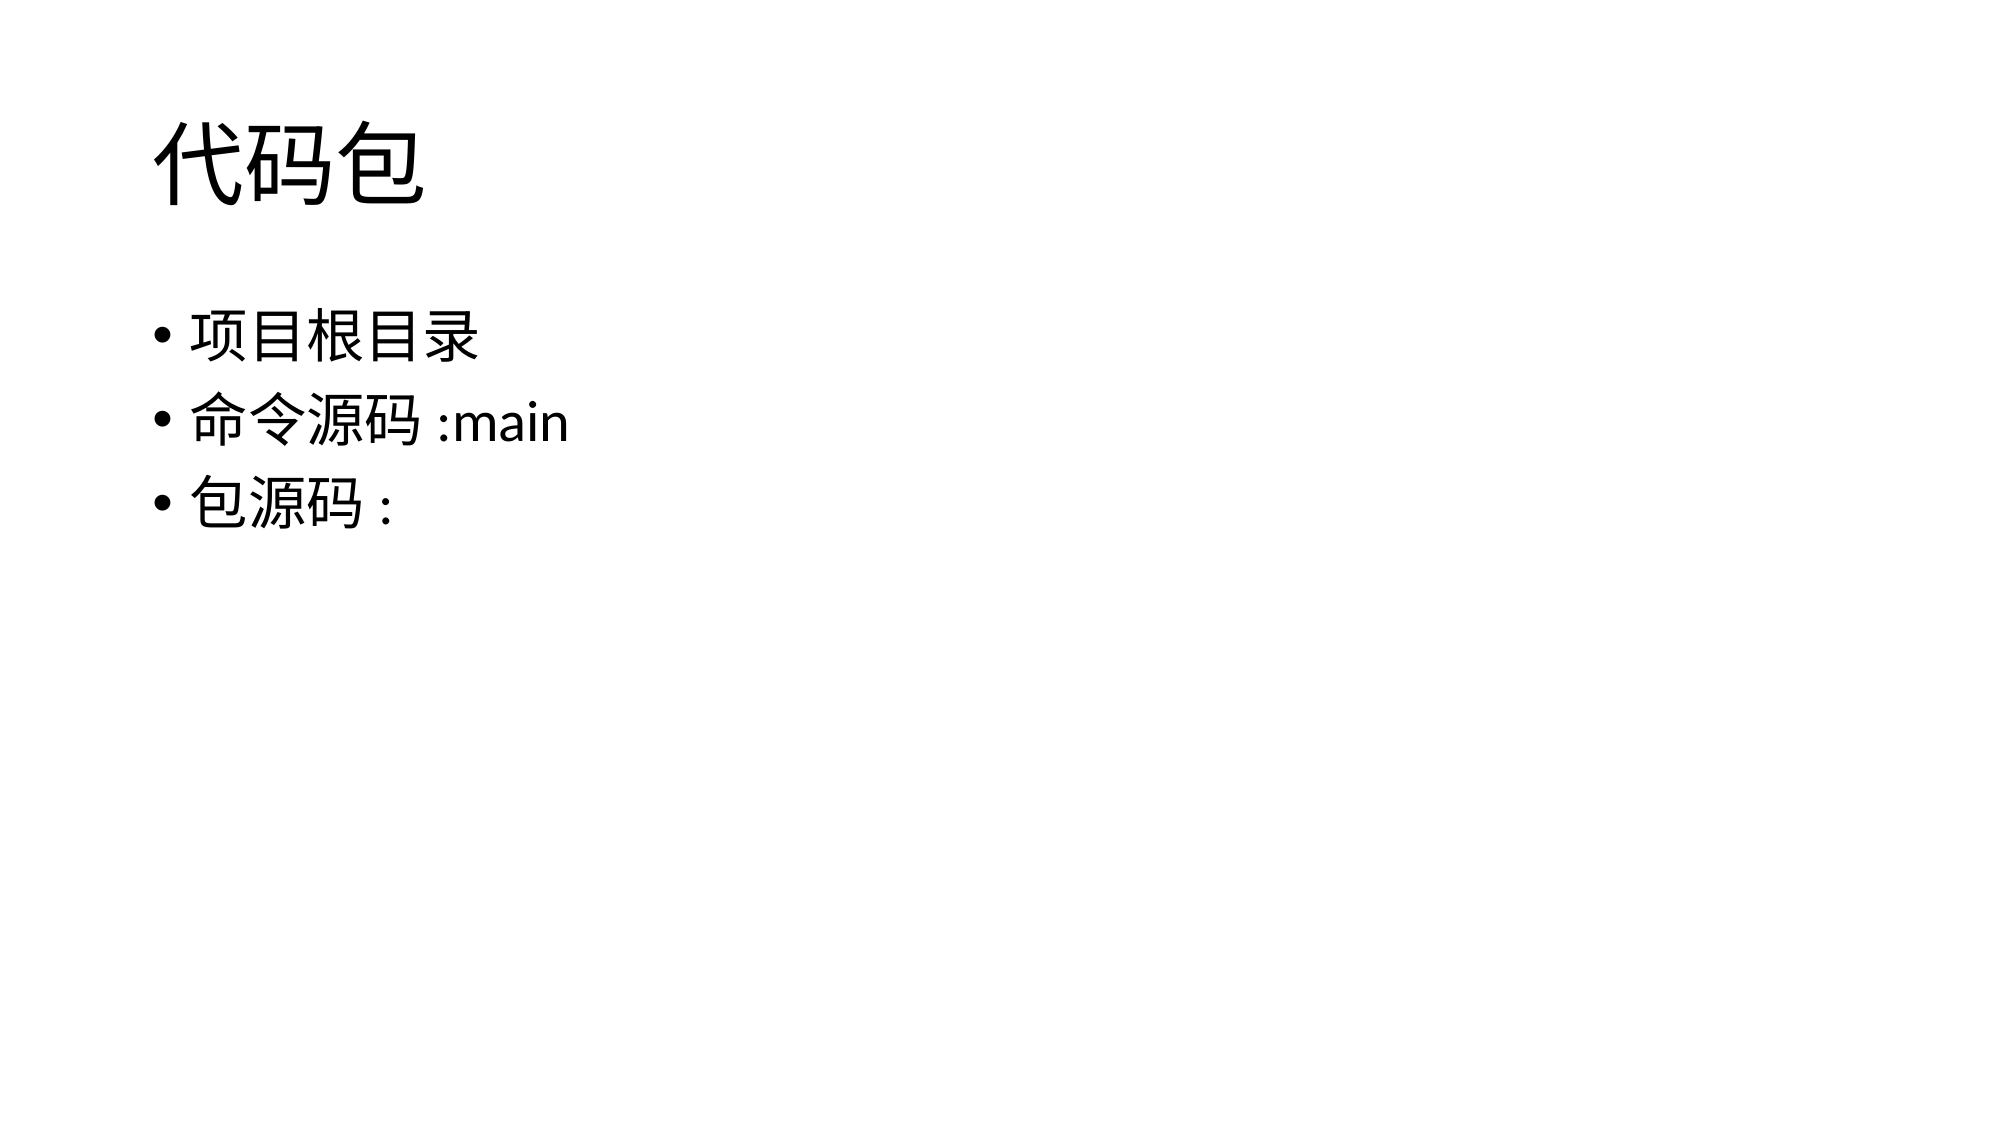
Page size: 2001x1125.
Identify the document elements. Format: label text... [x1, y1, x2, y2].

list 项目根目录 命令源码:main 包源码: [137, 299, 1863, 1014]
title 代码包 [137, 59, 1863, 278]
